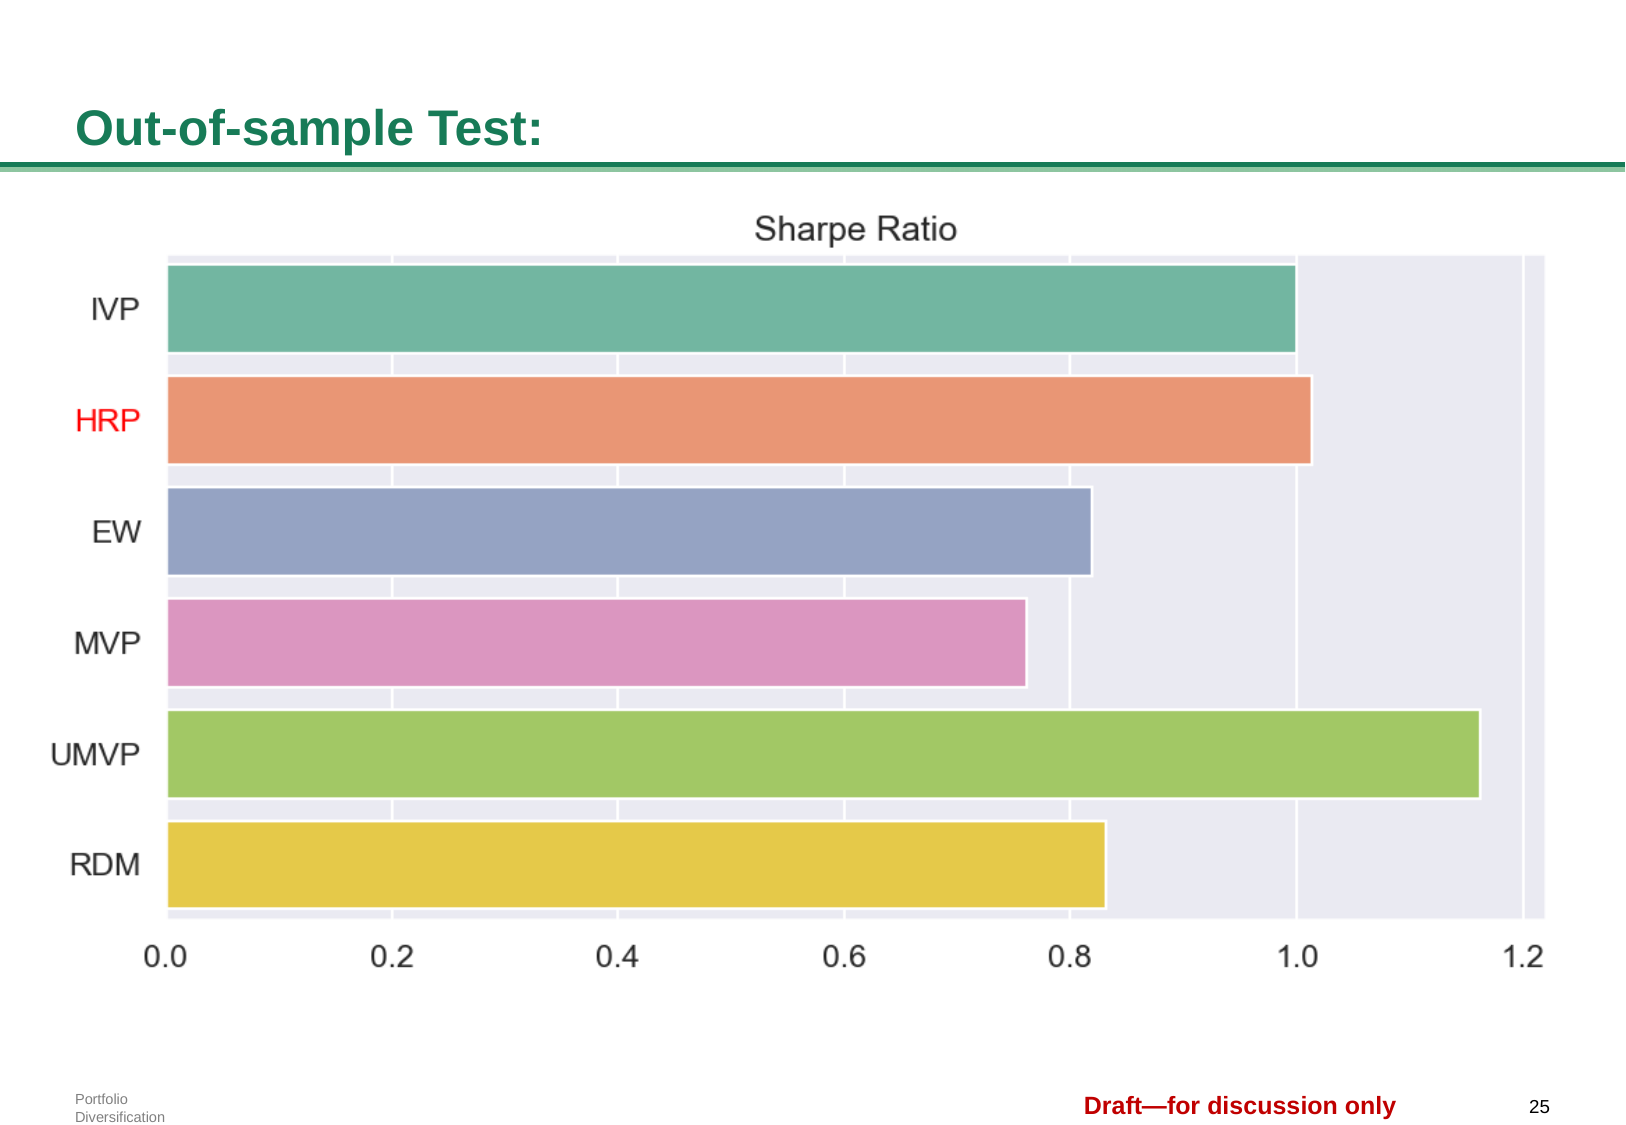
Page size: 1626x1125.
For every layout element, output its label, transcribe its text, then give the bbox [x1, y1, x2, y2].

picture [45, 198, 1587, 993]
title Out-of-sample Test: [75, 26, 1551, 163]
